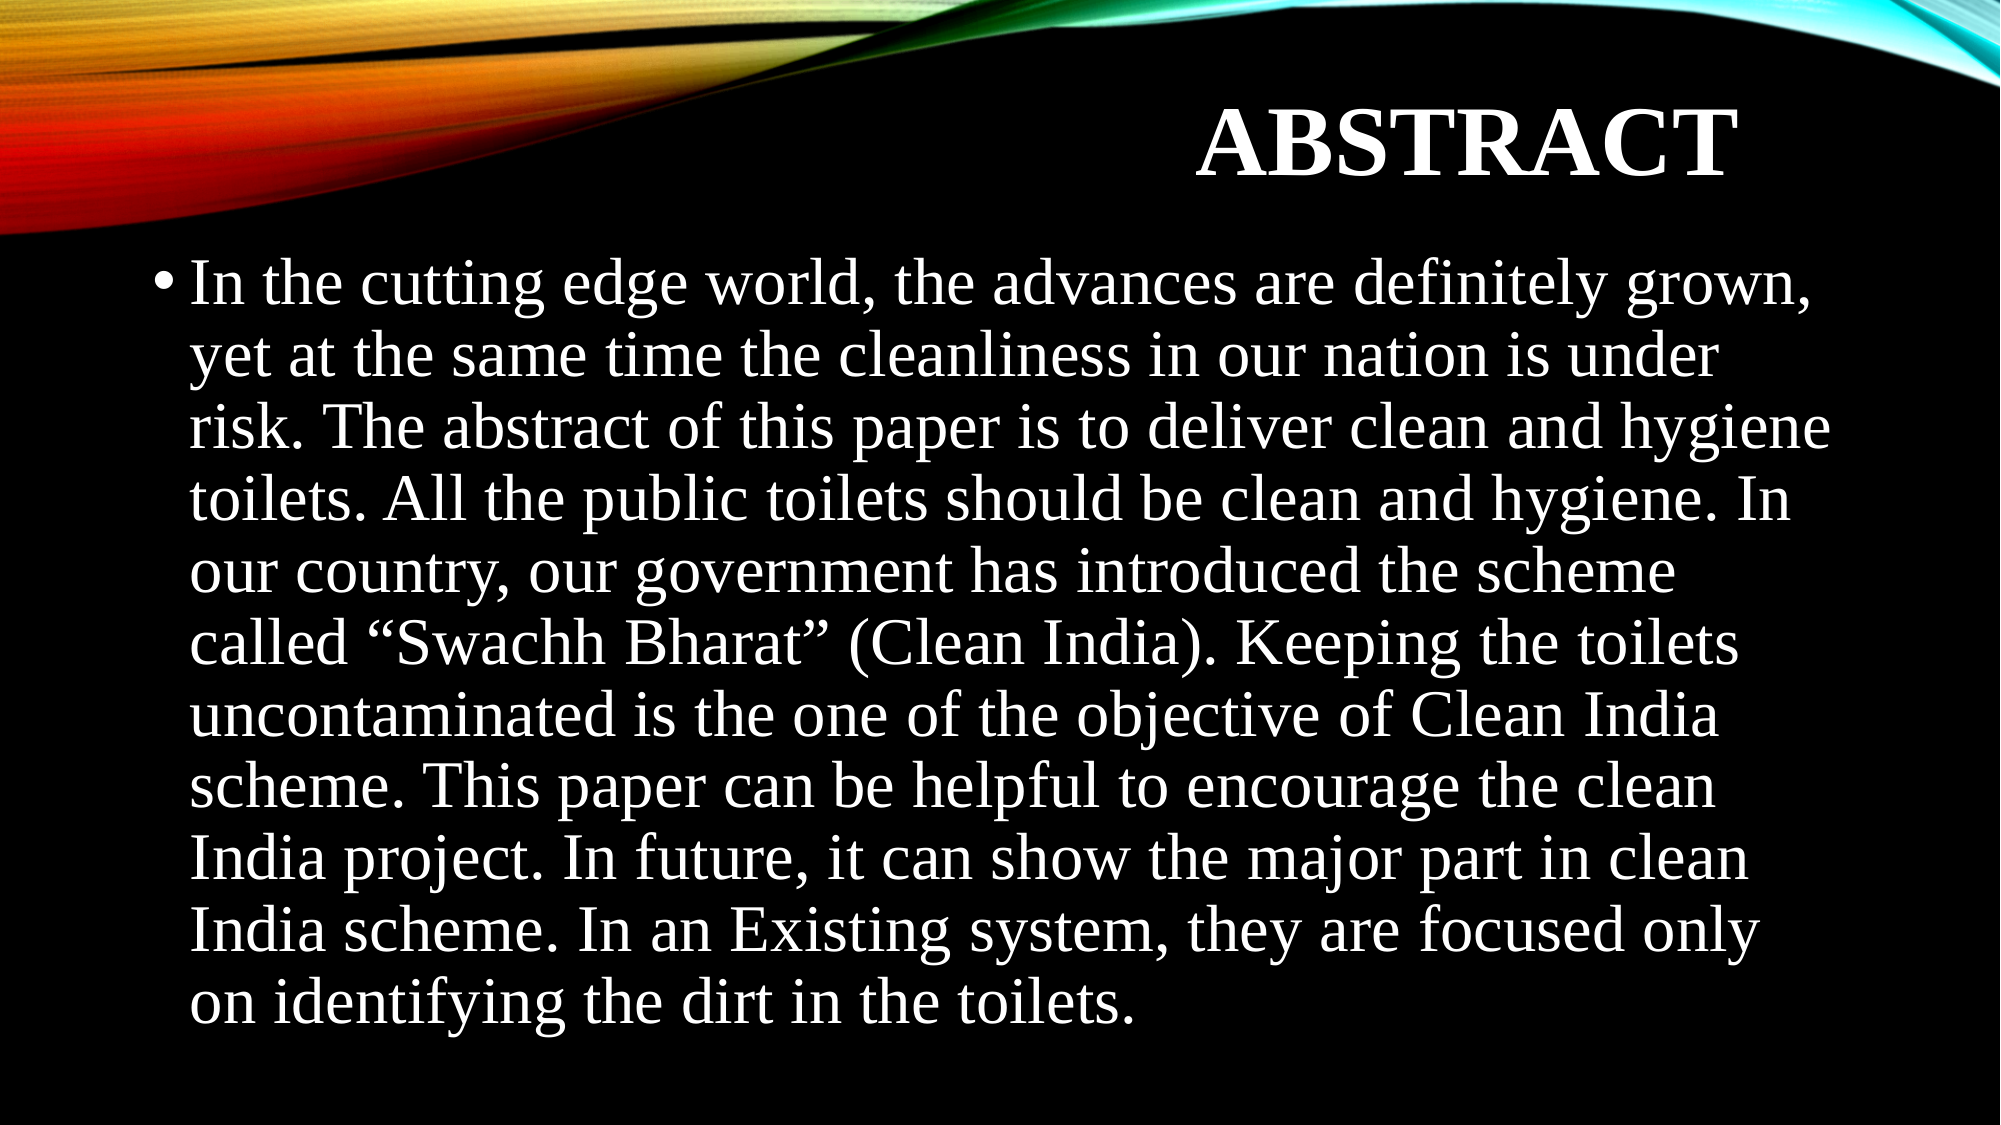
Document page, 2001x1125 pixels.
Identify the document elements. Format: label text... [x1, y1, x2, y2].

list In the cutting edge world, the advances are definitely grown, yet at the same time the cleanliness in our nation is under risk. The abstract of this paper is to deliver clean and hygiene toilets. All the public toilets should be clean and hygiene. In our country, our government has introduced the scheme called “Swachh Bharat” (Clean India). Keeping the toilets uncontaminated is the one of the objective of Clean India scheme. This paper can be helpful to encourage the clean India project. In future, it can show the major part in clean India scheme. In an Existing system, they are focused only on identifying the dirt in the toilets. [137, 239, 1863, 1014]
title ABSTRACT [694, 47, 1756, 239]
picture [0, 0, 2000, 237]
